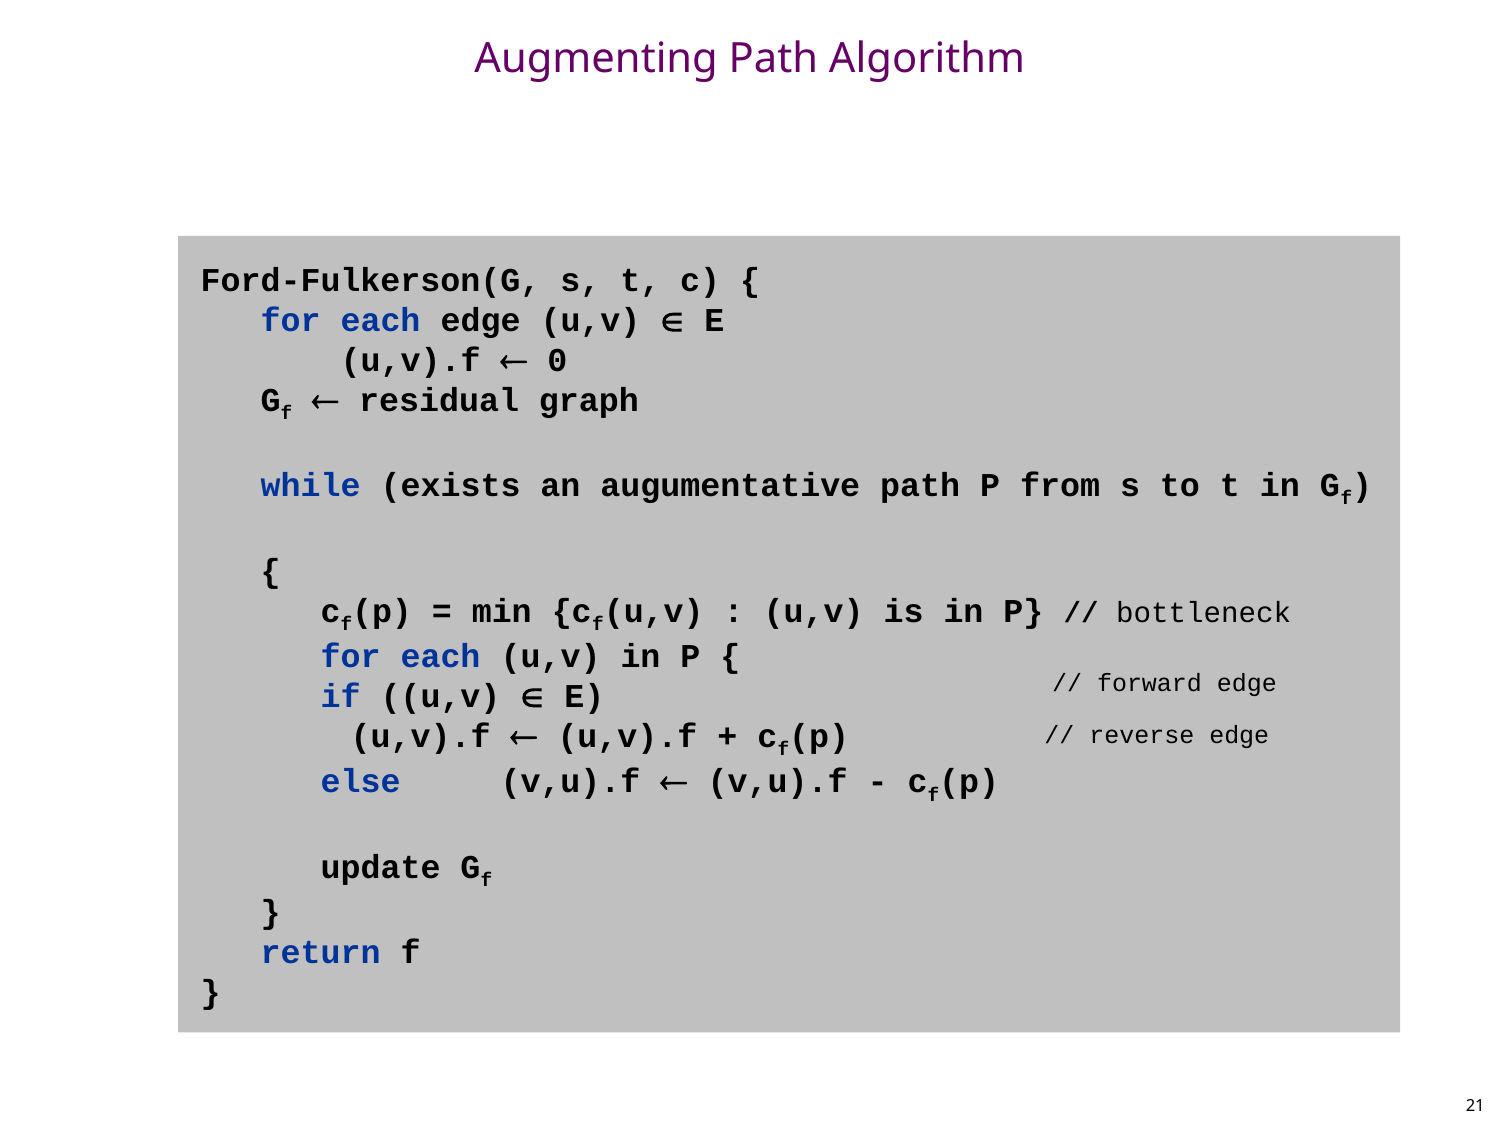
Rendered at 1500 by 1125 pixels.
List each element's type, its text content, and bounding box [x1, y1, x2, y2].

text_box Ford-Fulkerson(G, s, t, c) { for each edge (u,v)  E (u,v).f  0 Gf  residual graph while (exists an augumentative path P from s to t in Gf) { cf(p) = min {cf(u,v) : (u,v) is in P} // bottleneck for each (u,v) in P { if ((u,v)  E) (u,v).f  (u,v).f + cf(p) else (v,u).f  (v,u).f - cf(p) update Gf } return f } [178, 235, 1401, 1033]
text_box Augmenting Path Algorithm [0, 24, 1500, 100]
text_box // reverse edge [1029, 711, 1285, 756]
text_box 21 [1187, 1087, 1500, 1125]
text_box // forward edge [1037, 659, 1293, 704]
